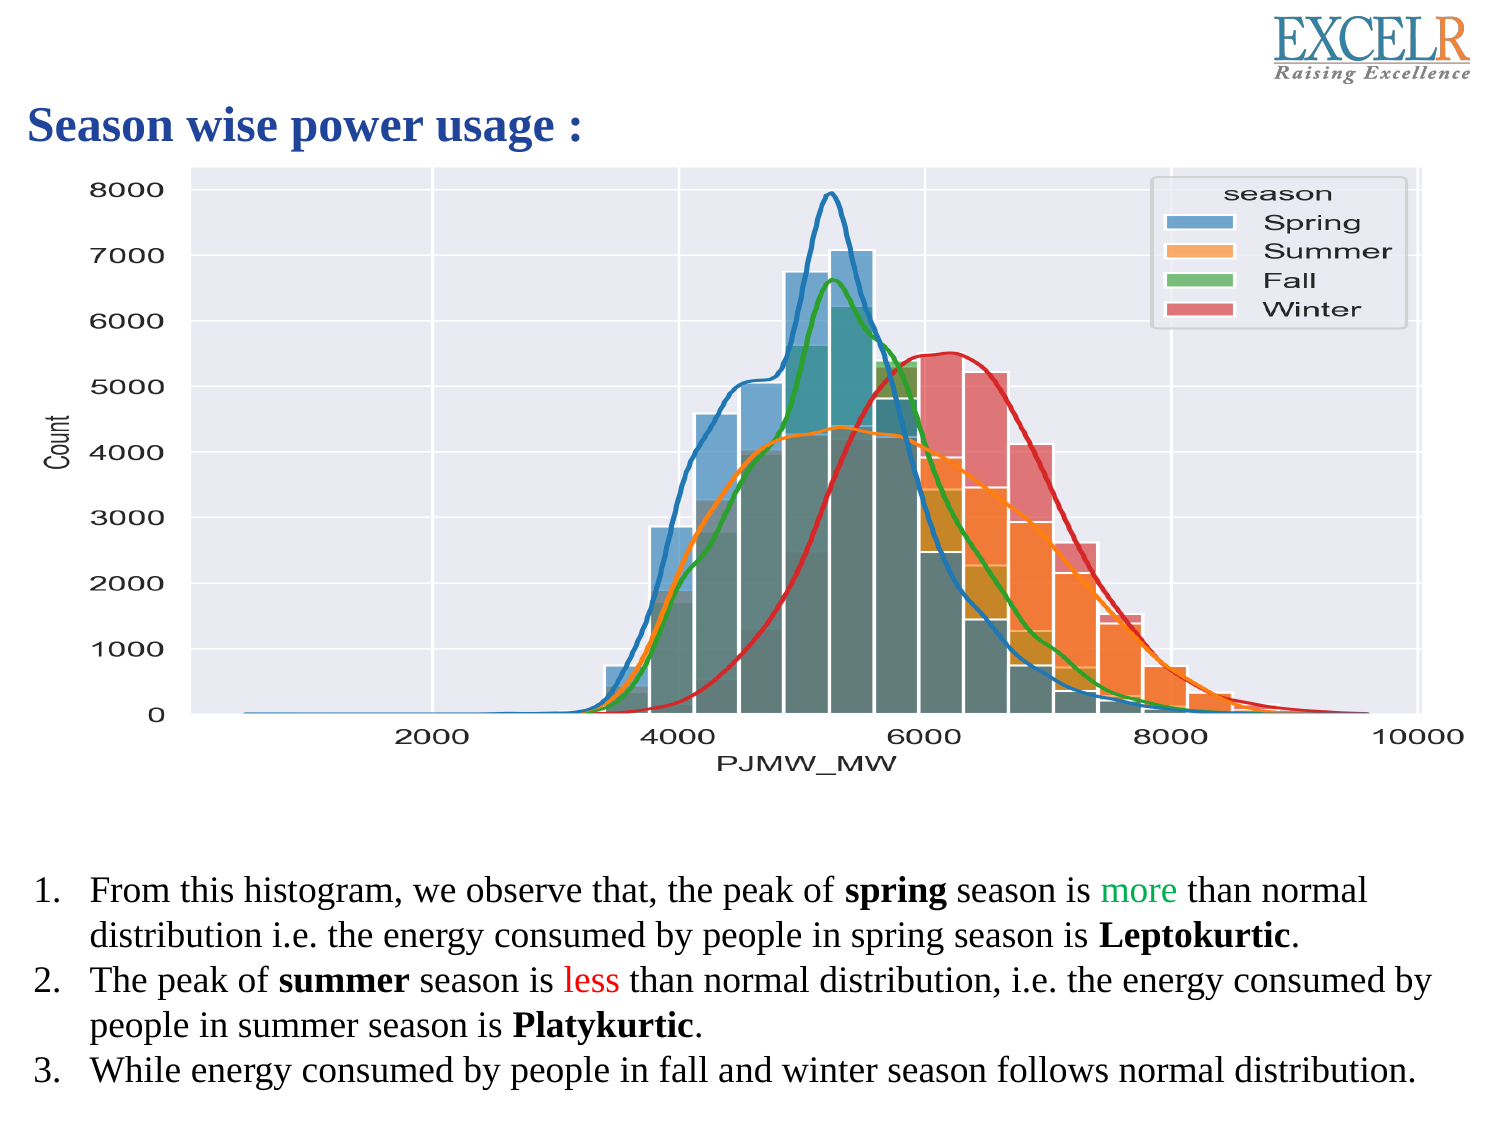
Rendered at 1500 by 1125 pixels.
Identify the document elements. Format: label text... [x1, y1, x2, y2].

picture [18, 152, 1489, 789]
text_box From this histogram, we observe that, the peak of spring season is more than normal distribution i.e. the energy consumed by people in spring season is Leptokurtic. The peak of summer season is less than normal distribution, i.e. the energy consumed by people in summer season is Platykurtic. While energy consumed by people in fall and winter season follows normal distribution. [18, 857, 1495, 1098]
picture [1274, 16, 1470, 85]
title Season wise power usage : [11, 83, 610, 170]
